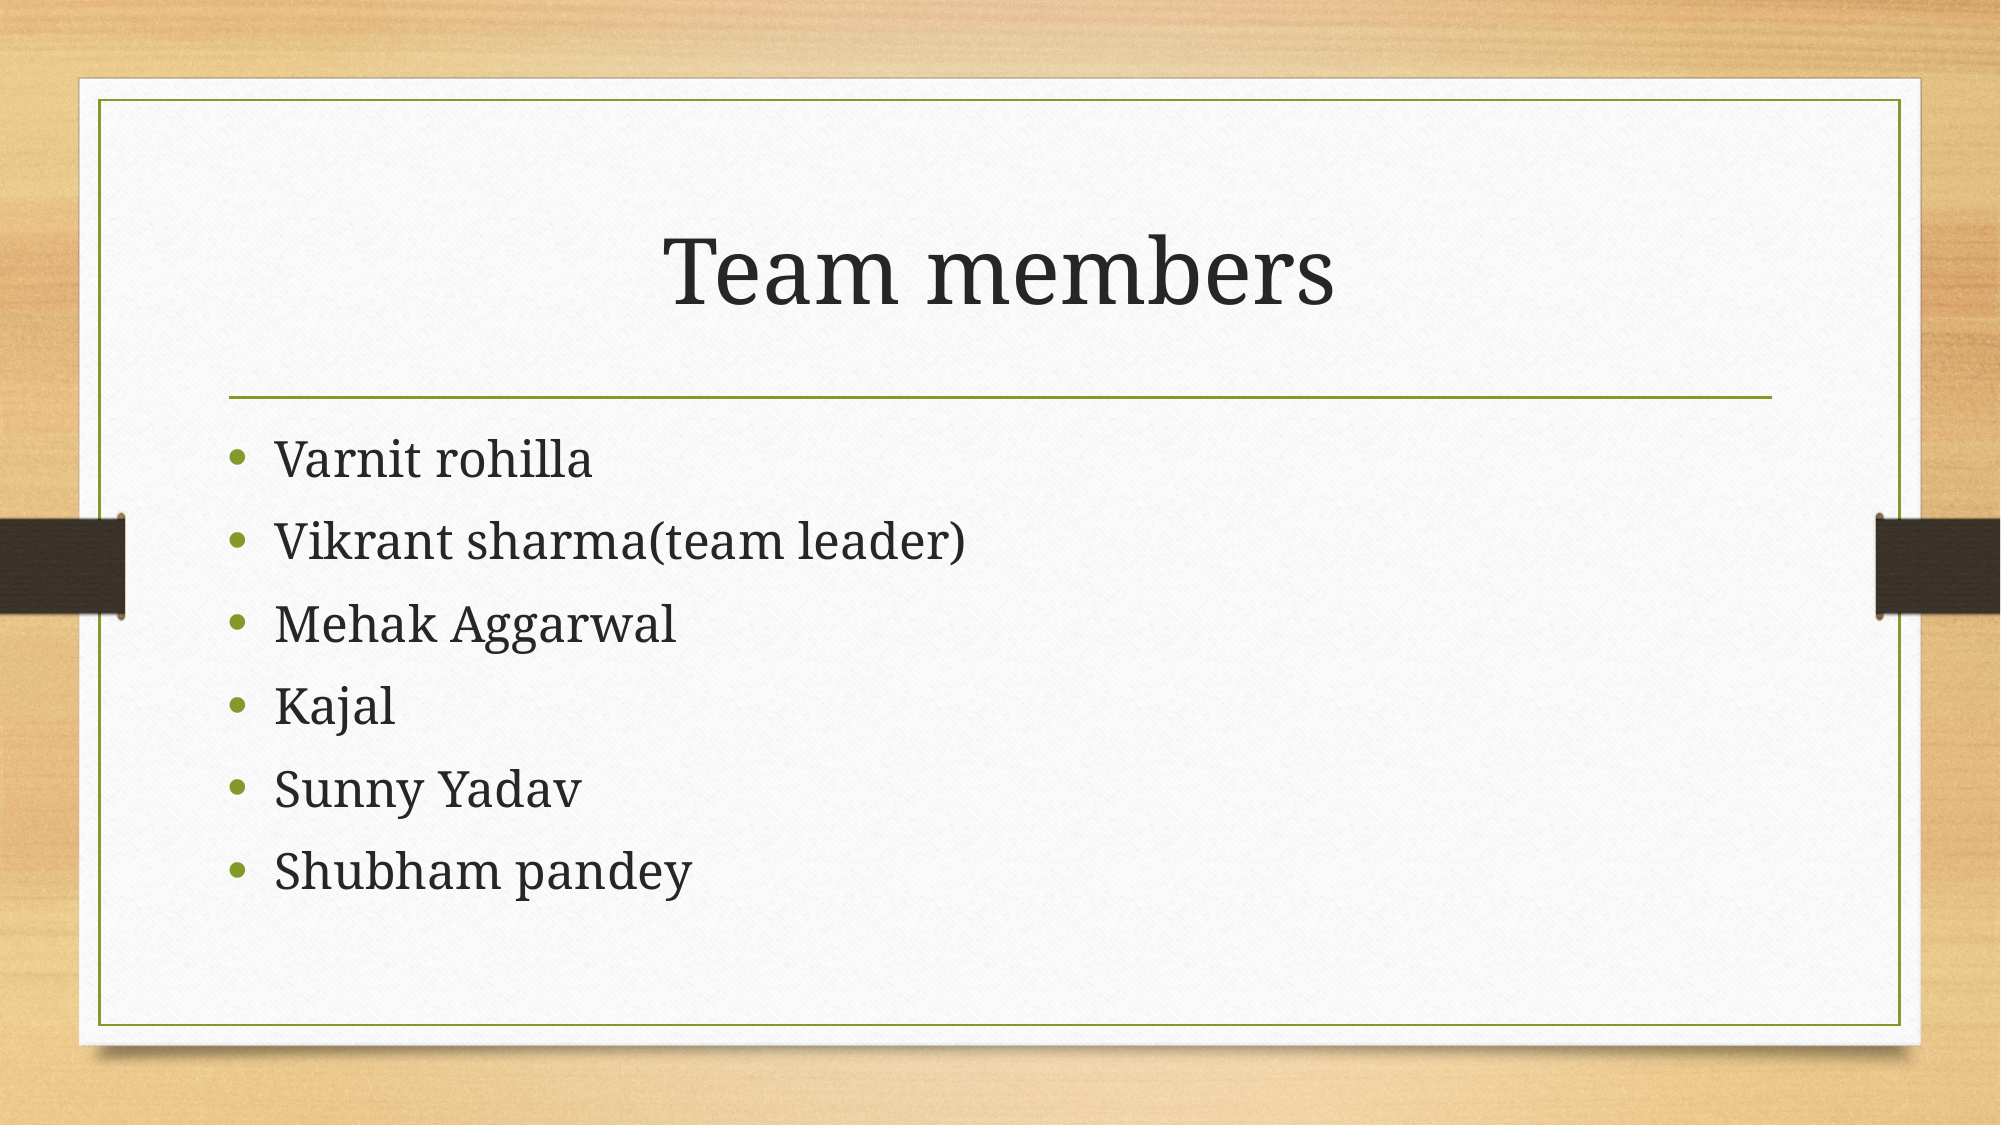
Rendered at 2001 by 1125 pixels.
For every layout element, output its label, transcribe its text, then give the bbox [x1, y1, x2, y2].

picture [0, 0, 2001, 1125]
list Varnit rohilla Vikrant sharma(team leader) Mehak Aggarwal Kajal Sunny Yadav Shubham pandey [212, 419, 1788, 964]
title Team members [212, 161, 1788, 375]
